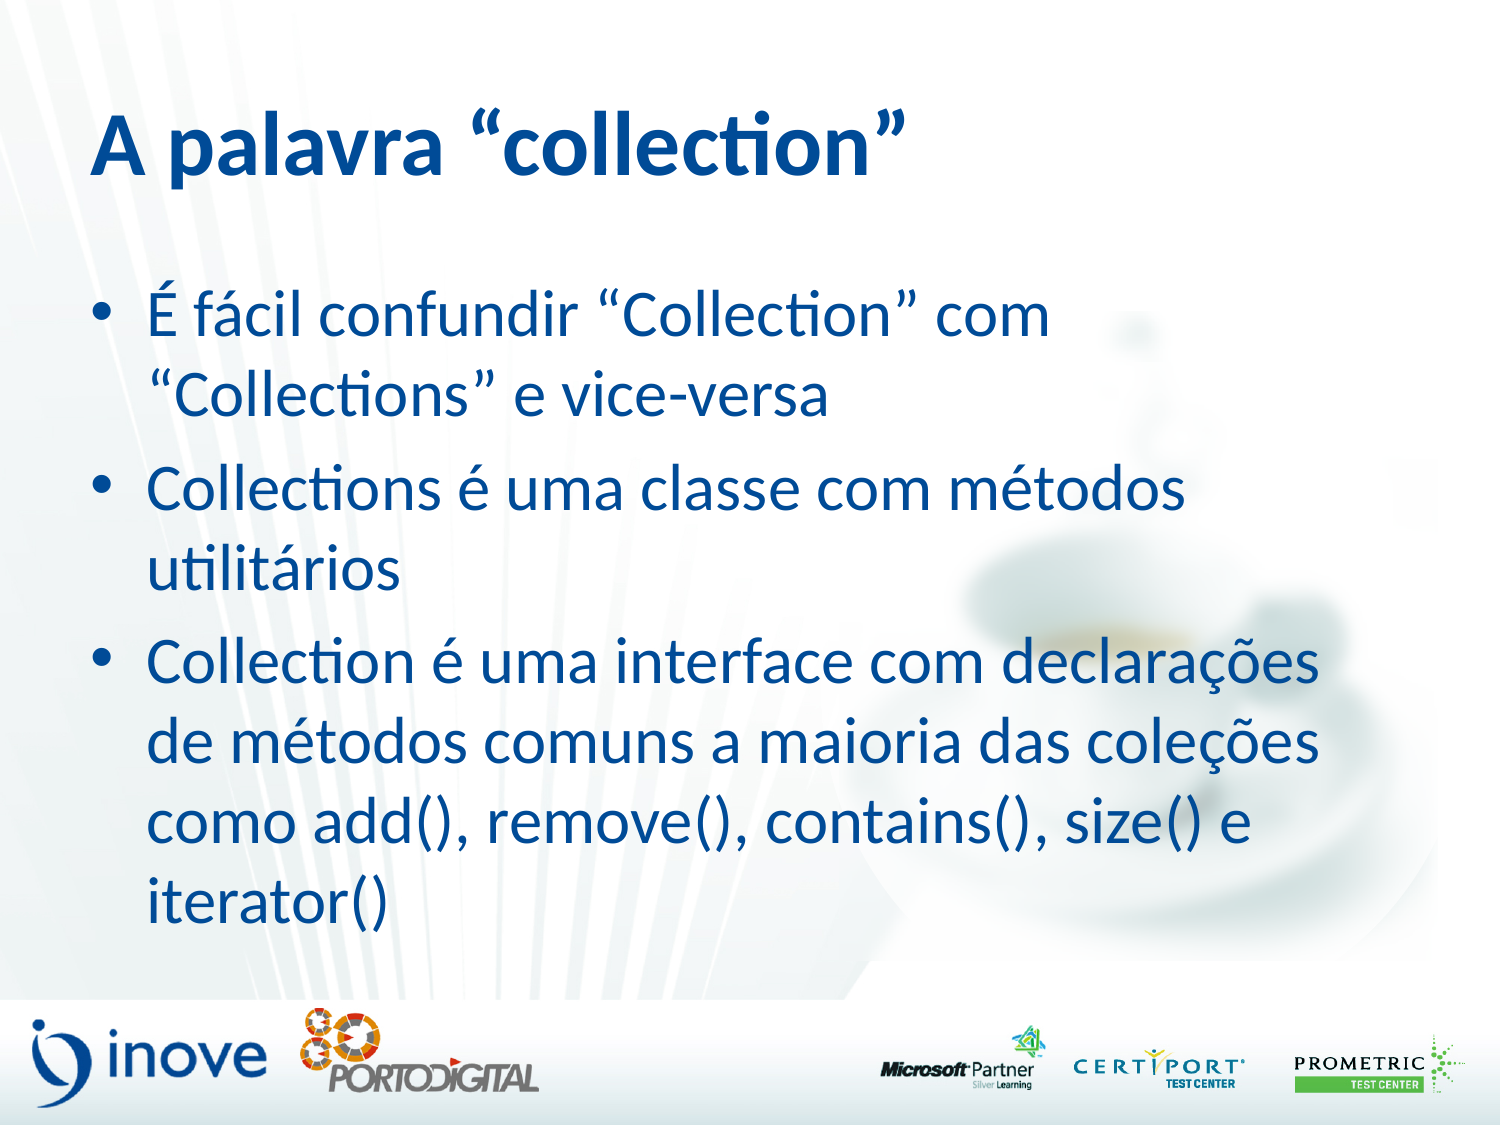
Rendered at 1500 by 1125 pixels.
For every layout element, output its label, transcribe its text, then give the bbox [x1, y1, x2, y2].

list É fácil confundir “Collection” com “Collections” e vice-versa Collections é uma classe com métodos utilitários Collection é uma interface com declarações de métodos comuns a maioria das coleções como add(), remove(), contains(), size() e iterator() [75, 262, 1425, 1005]
title A palavra “collection” [75, 45, 1425, 233]
picture [0, 0, 1500, 1125]
